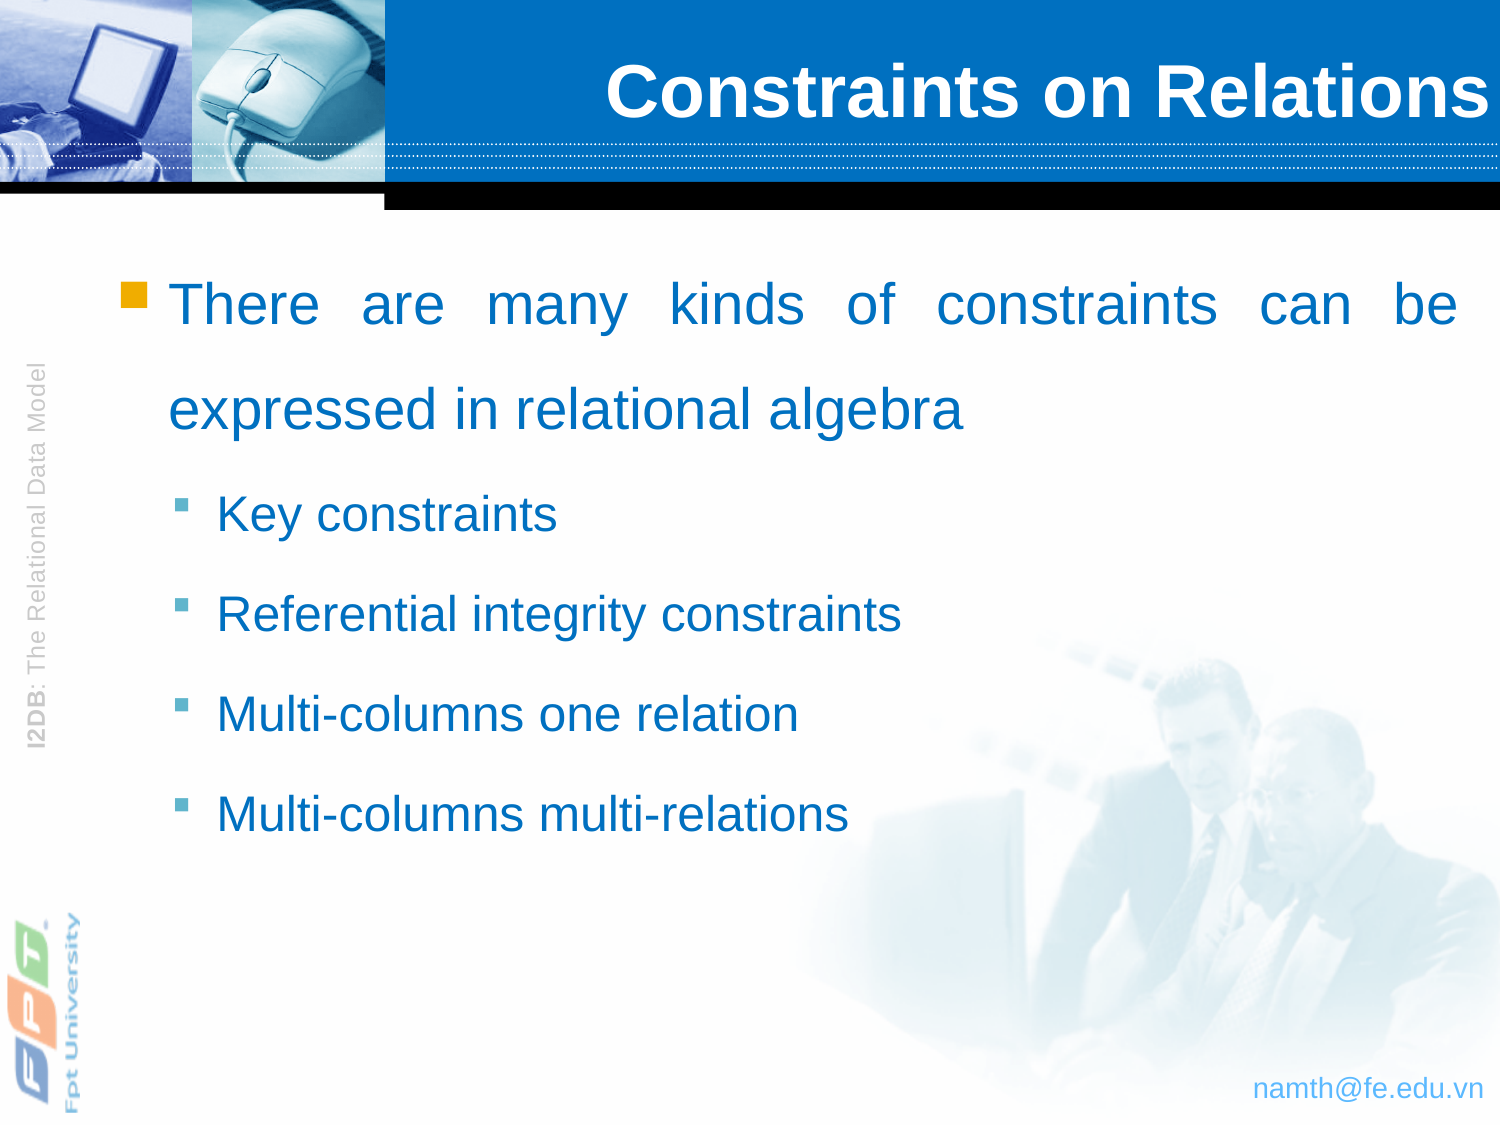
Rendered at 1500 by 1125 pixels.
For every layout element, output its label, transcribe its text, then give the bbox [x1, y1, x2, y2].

title Constraints on Relations [387, 0, 1500, 175]
table_cell 5 [8, 913, 80, 1112]
picture [0, 194, 1500, 1125]
picture [0, 0, 385, 181]
list There are many kinds of constraints can be expressed in relational algebra Key constraints Referential integrity constraints Multi-columns one relation Multi-columns multi-relations [87, 216, 1475, 1050]
